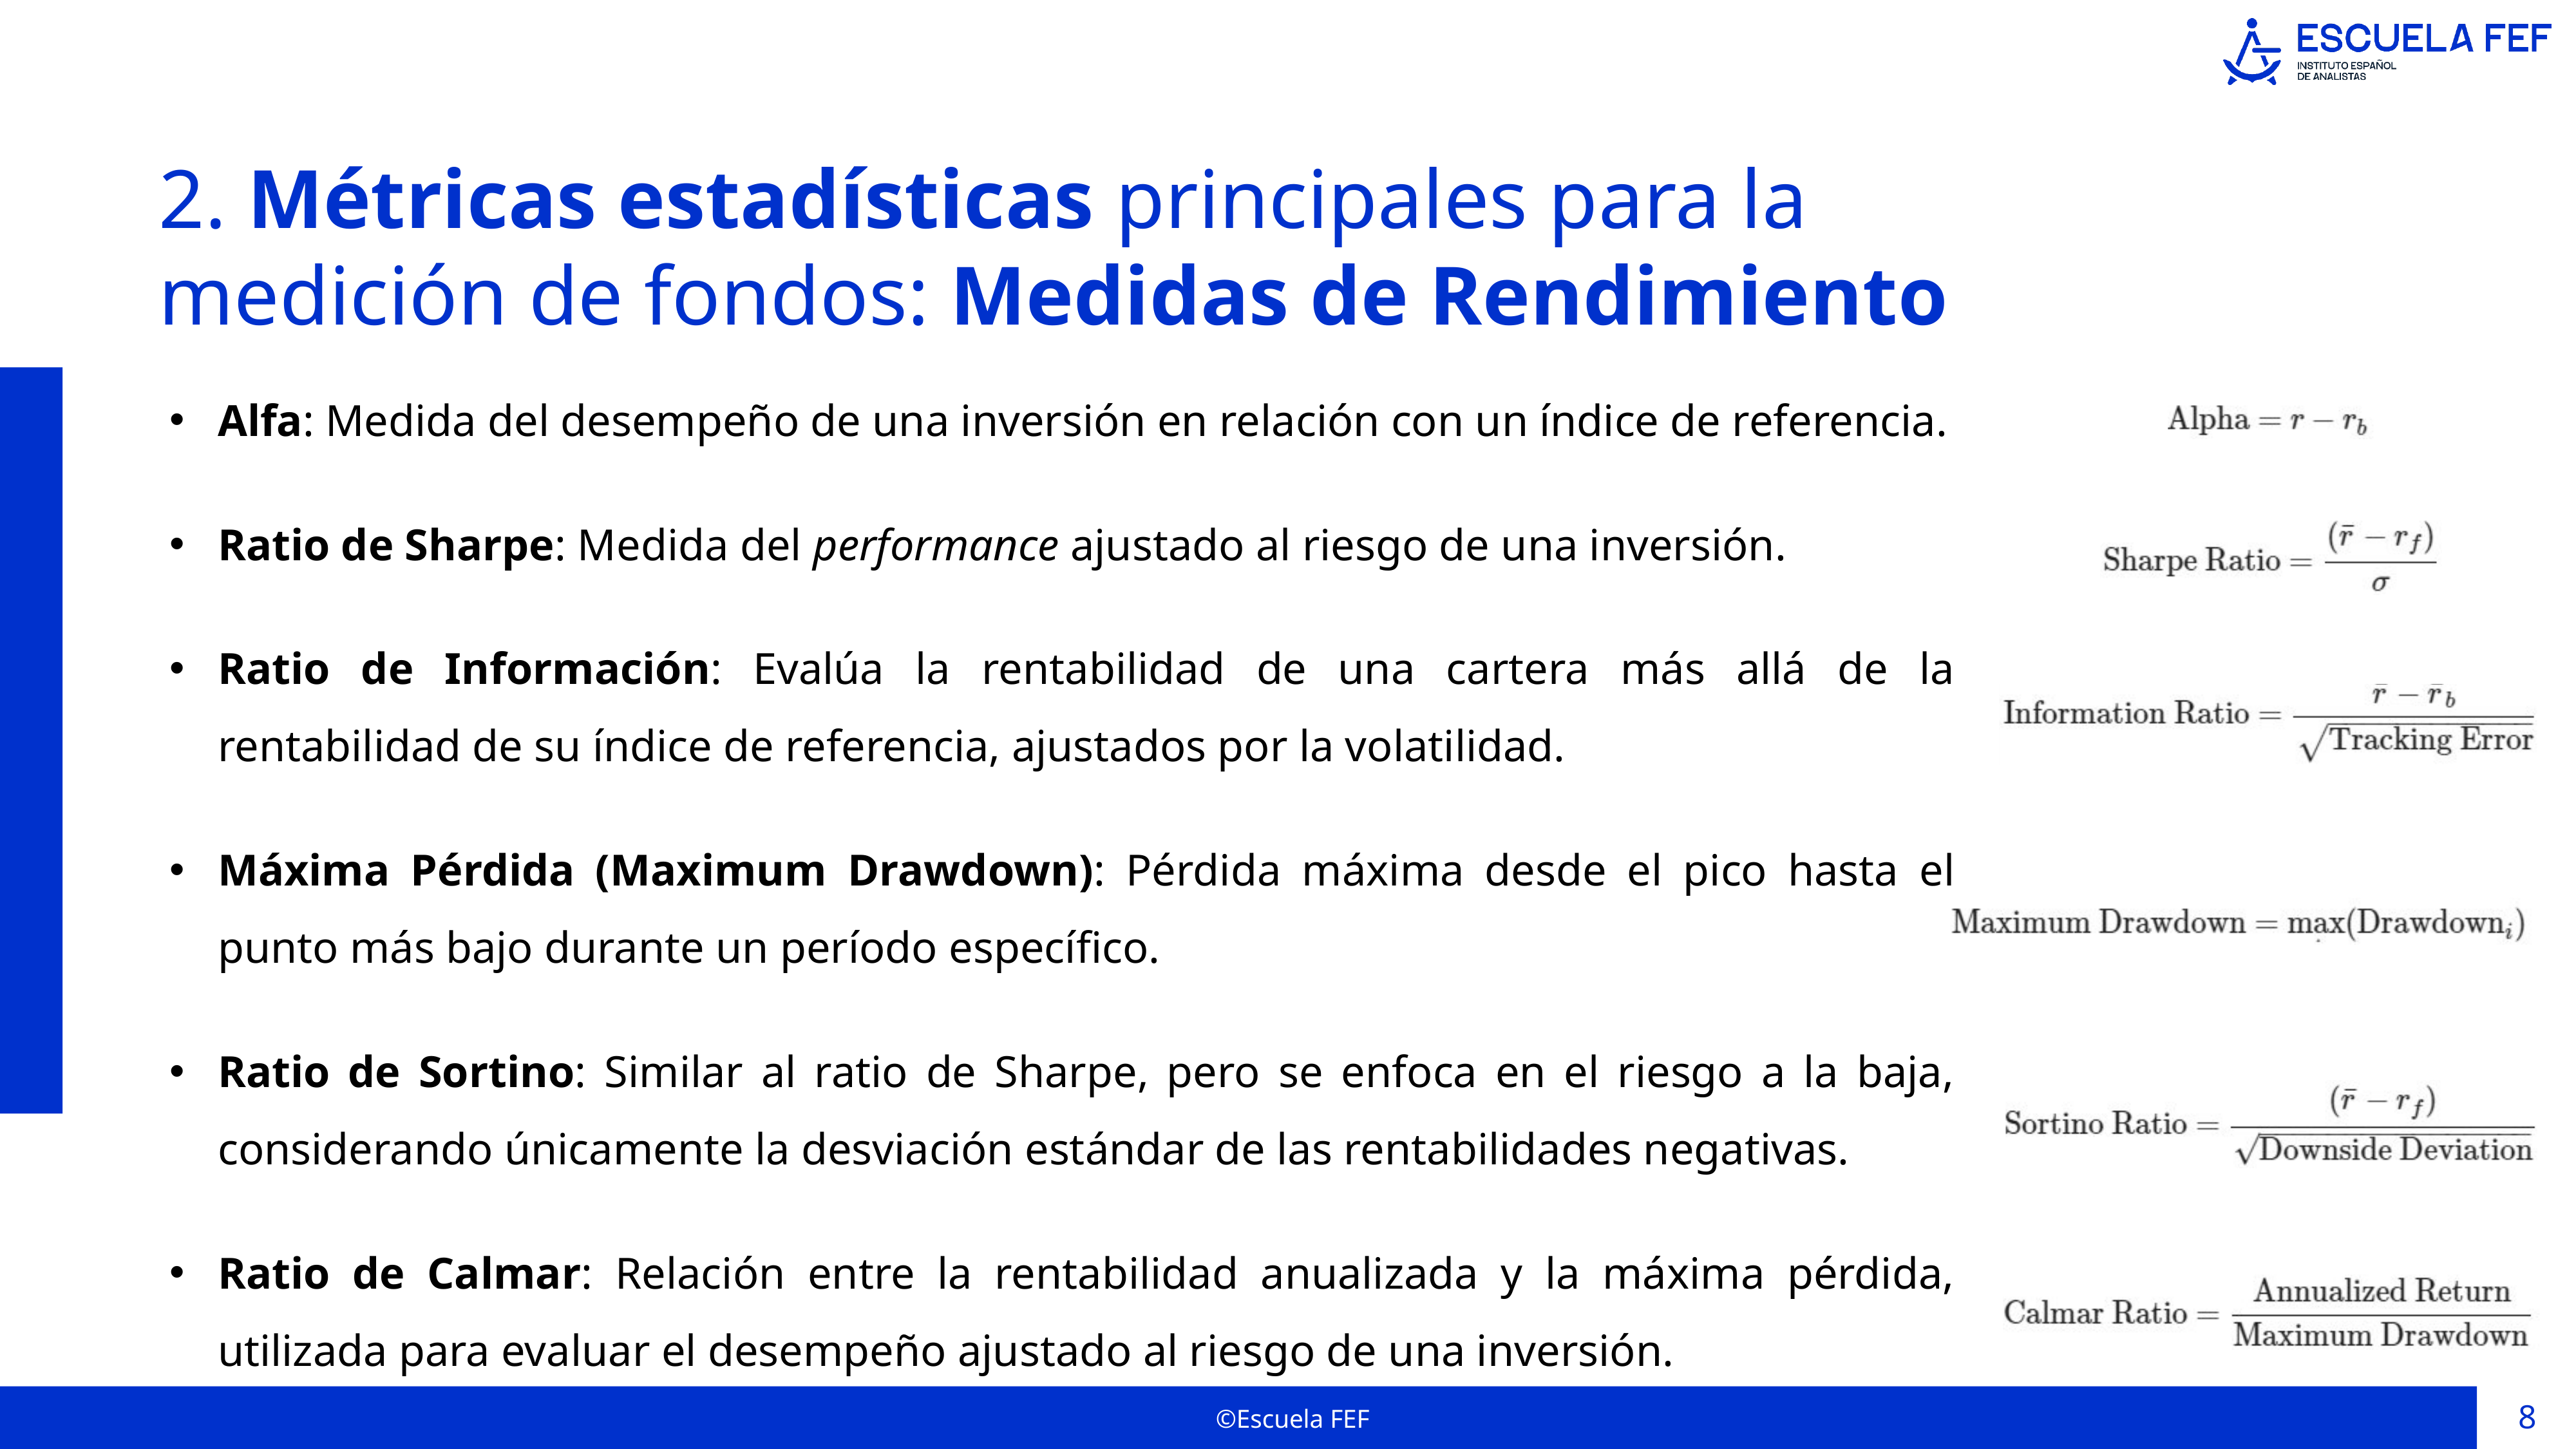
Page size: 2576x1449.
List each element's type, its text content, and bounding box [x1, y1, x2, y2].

picture [2099, 520, 2443, 596]
picture [2167, 394, 2375, 440]
text_box [0, 367, 63, 1114]
text_box Alfa: Medida del desempeño de una inversión en relación con un índice de referencia. Ratio de Sharpe: Medida del performance ajustado al riesgo de una inversión. Ratio de Información: Evalúa la rentabilidad de una cartera más allá de la rentabilidad de su índice de referencia, ajustados por la volatilidad. Máxima Pérdida (Maximum Drawdown): Pérdida máxima desde el pico hasta el punto más bajo durante un período específico. Ratio de Sortino: Similar al ratio de Sharpe, pero se enfoca en el riesgo a la baja, considerando únicamente la desviación estándar de las rentabilidades negativas. Ratio de Calmar: Relación entre la rentabilidad anualizada y la máxima pérdida, utilizada para evaluar el desempeño ajustado al riesgo de una inversión. [169, 367, 1956, 1375]
picture [2002, 1274, 2541, 1350]
picture [2223, 18, 2552, 85]
text_box 2. Métricas estadísticas principales para la medición de fondos: Medidas de Rendimiento [149, 142, 2105, 346]
picture [1949, 897, 2538, 945]
picture [1998, 683, 2546, 766]
picture [2005, 1079, 2538, 1169]
